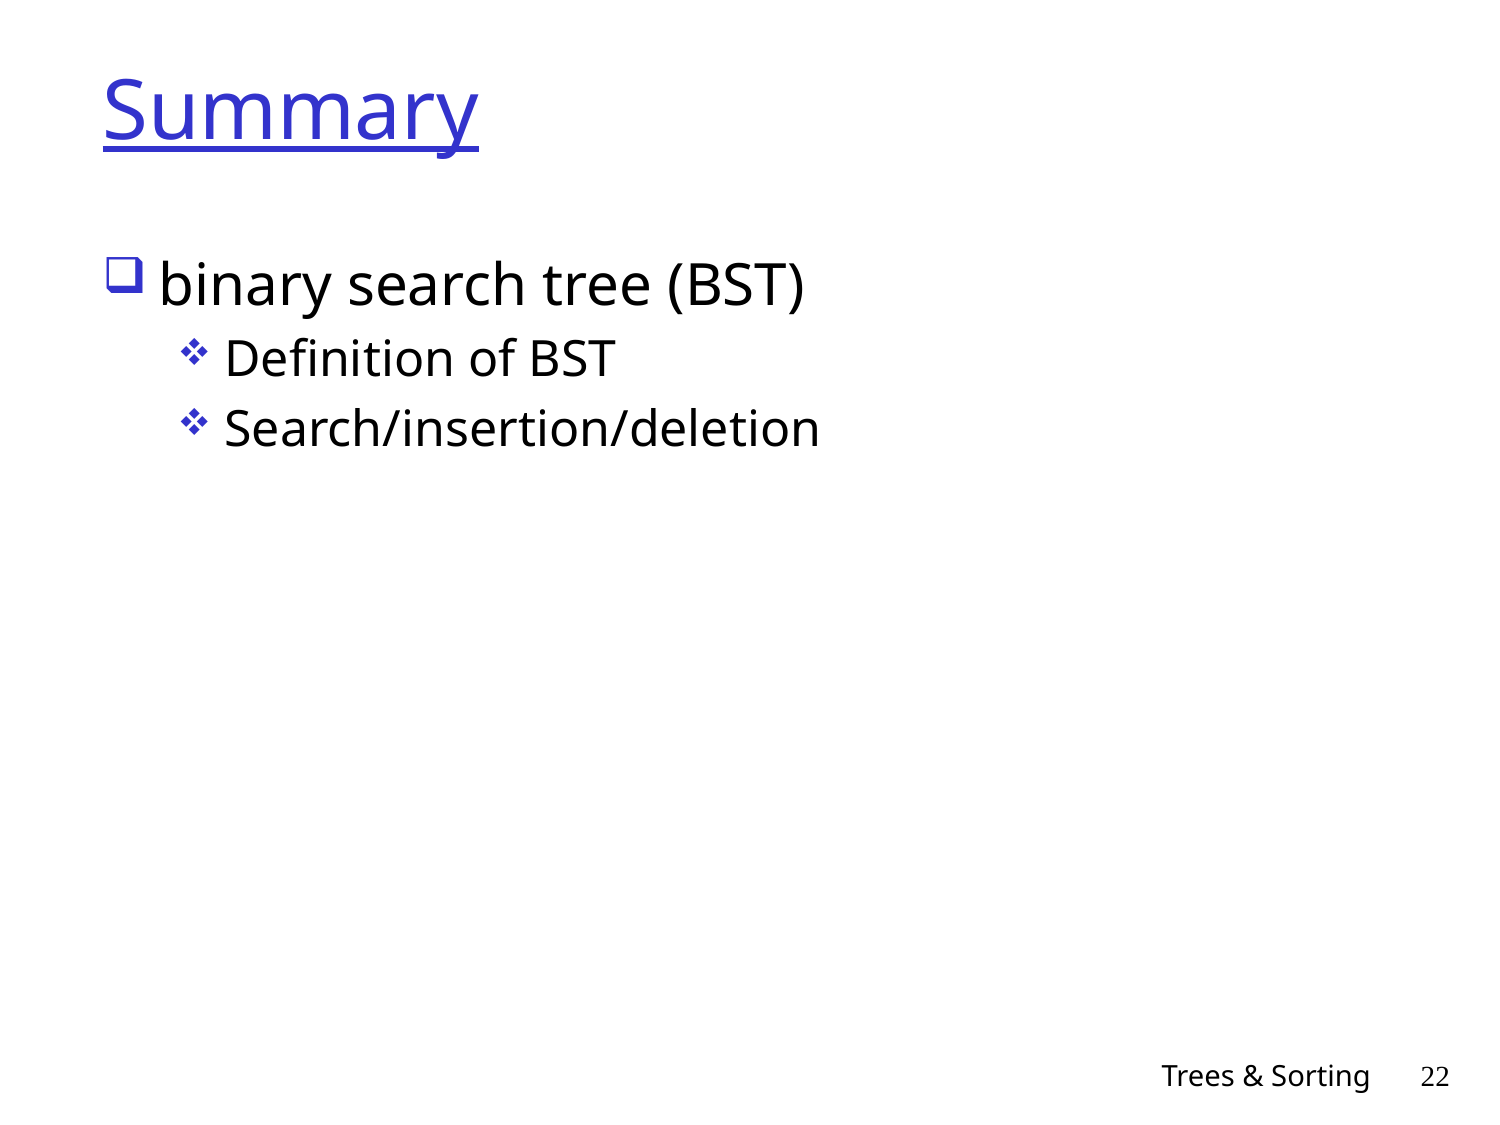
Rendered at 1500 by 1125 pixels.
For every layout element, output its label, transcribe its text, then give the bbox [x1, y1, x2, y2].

title Summary [87, 37, 1363, 175]
footer Trees & Sorting [911, 1049, 1362, 1125]
slide_number 22 [1362, 1049, 1466, 1125]
list binary search tree (BST) Definition of BST Search/insertion/deletion [87, 239, 1363, 1002]
